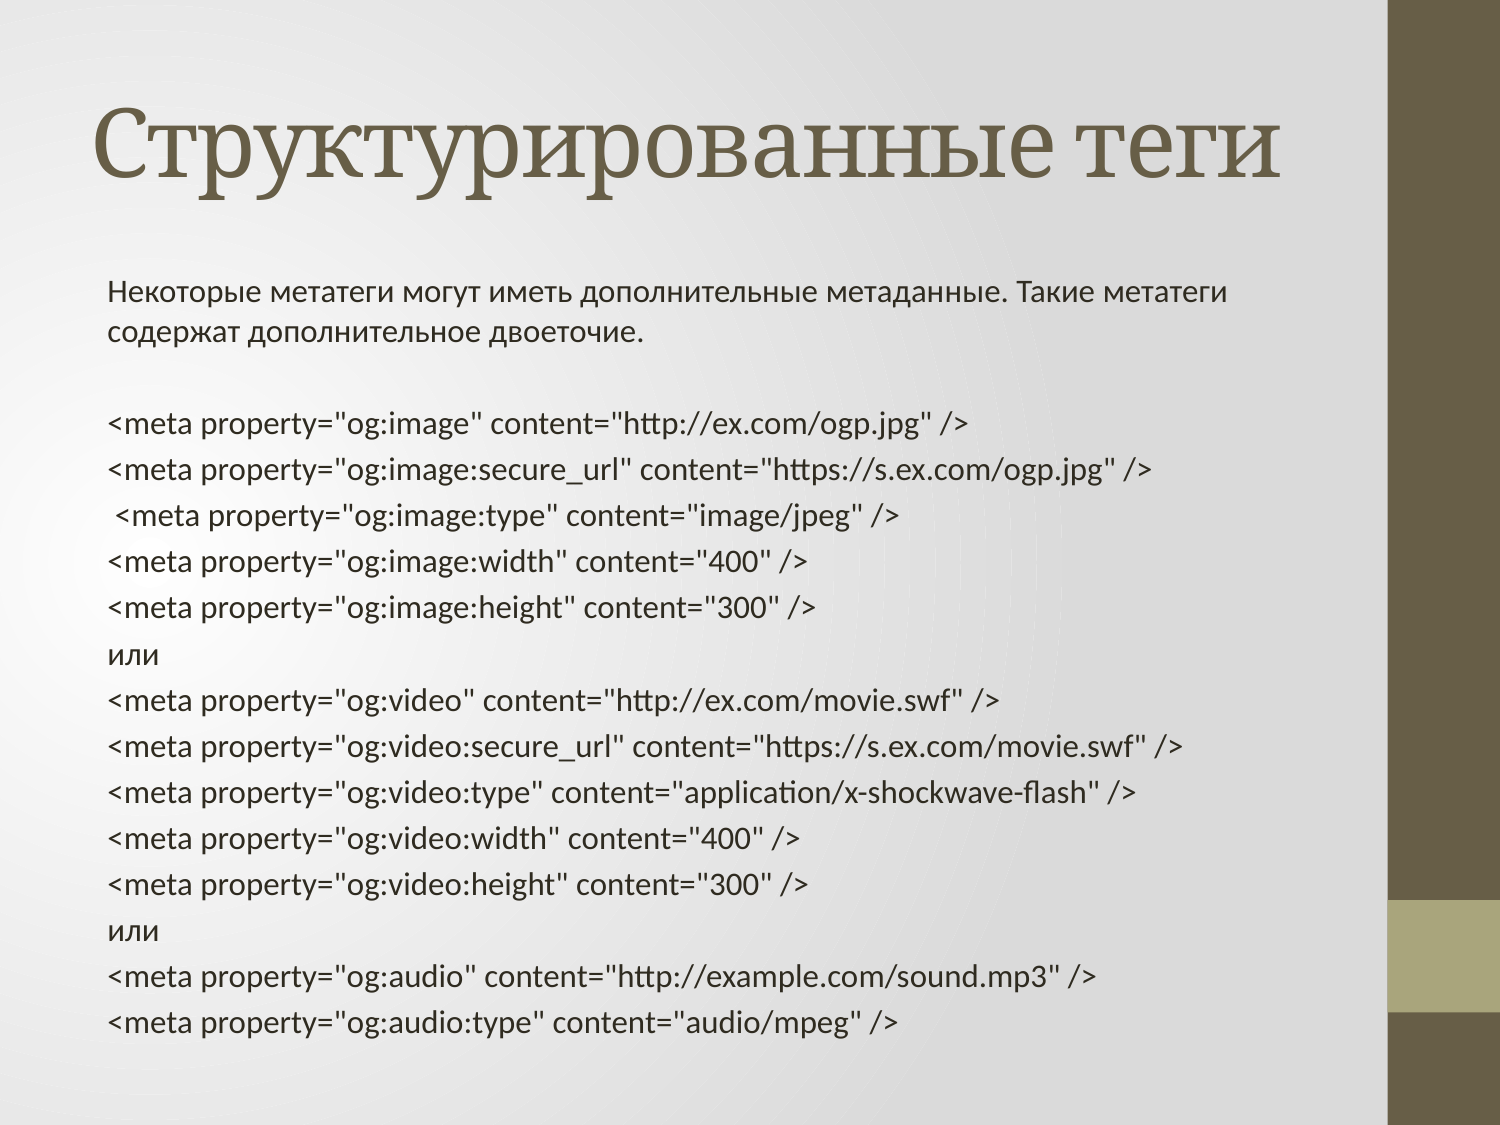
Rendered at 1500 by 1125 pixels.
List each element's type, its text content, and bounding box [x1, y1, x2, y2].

title Структурированные теги [75, 45, 1325, 233]
list Некоторые метатеги могут иметь дополнительные метаданные. Такие метатеги содержат дополнительное двоеточие. <meta property="og:image" content="http://ex.com/ogp.jpg" /> <meta property="og:image:secure_url" content="https://s.ex.com/ogp.jpg" /> <meta property="og:image:type" content="image/jpeg" /> <meta property="og:image:width" content="400" /> <meta property="og:image:height" content="300" /> или <meta property="og:video" content="http://ex.com/movie.swf" /> <meta property="og:video:secure_url" content="https://s.ex.com/movie.swf" /> <meta property="og:video:type" content="application/x-shockwave-flash" /> <meta property="og:video:width" content="400" /> <meta property="og:video:height" content="300" /> или <meta property="og:audio" content="http://example.com/sound.mp3" /> <meta property="og:audio:type" content="audio/mpeg" /> [75, 262, 1325, 1050]
